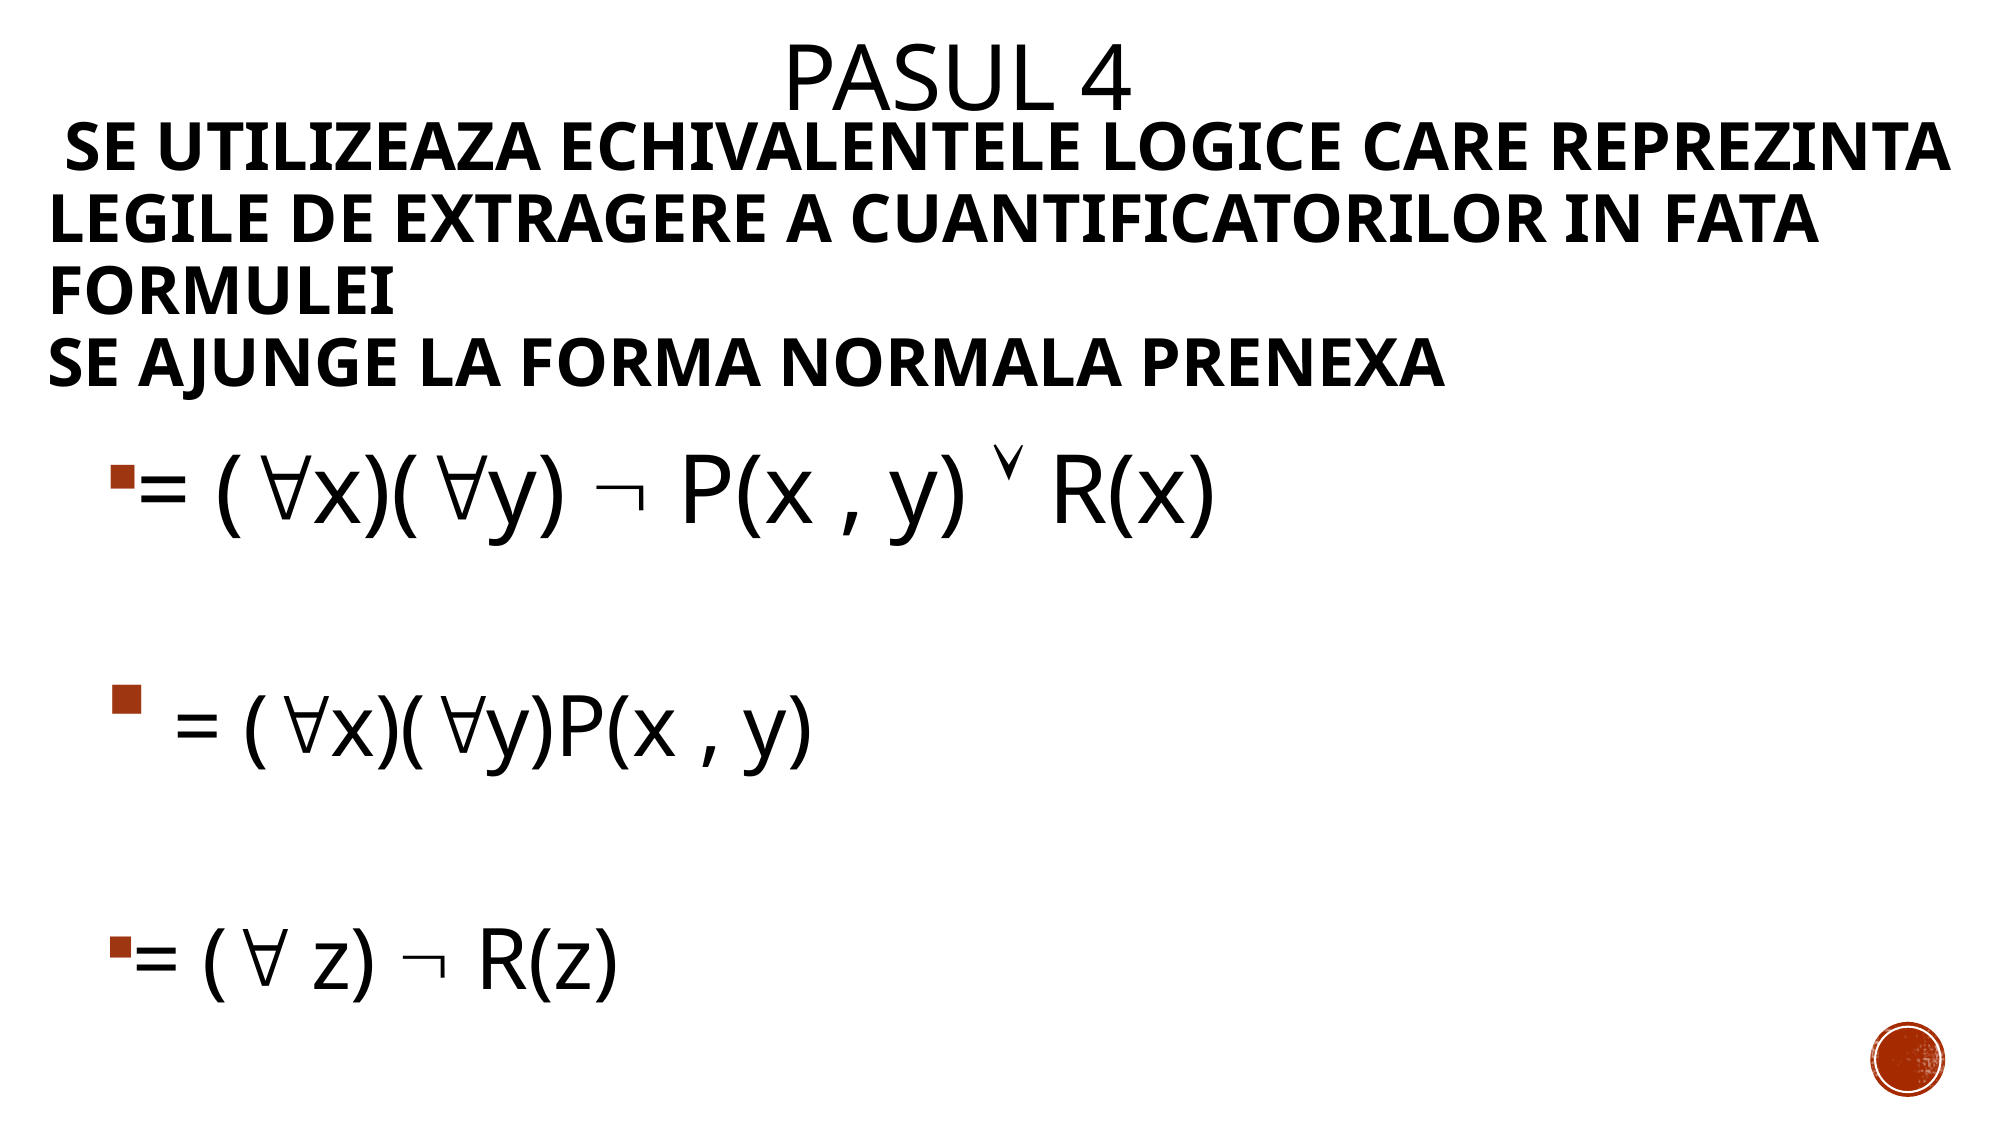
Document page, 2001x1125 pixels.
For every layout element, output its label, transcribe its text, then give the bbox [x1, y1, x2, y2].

text_box PASUL 4 [0, 11, 1915, 136]
title Se utilizeaza echivalentele logice care reprezinta legile de extragere a cuantificatorilor in fata formulei Se ajunge la forma normala prenexa [32, 79, 1981, 434]
